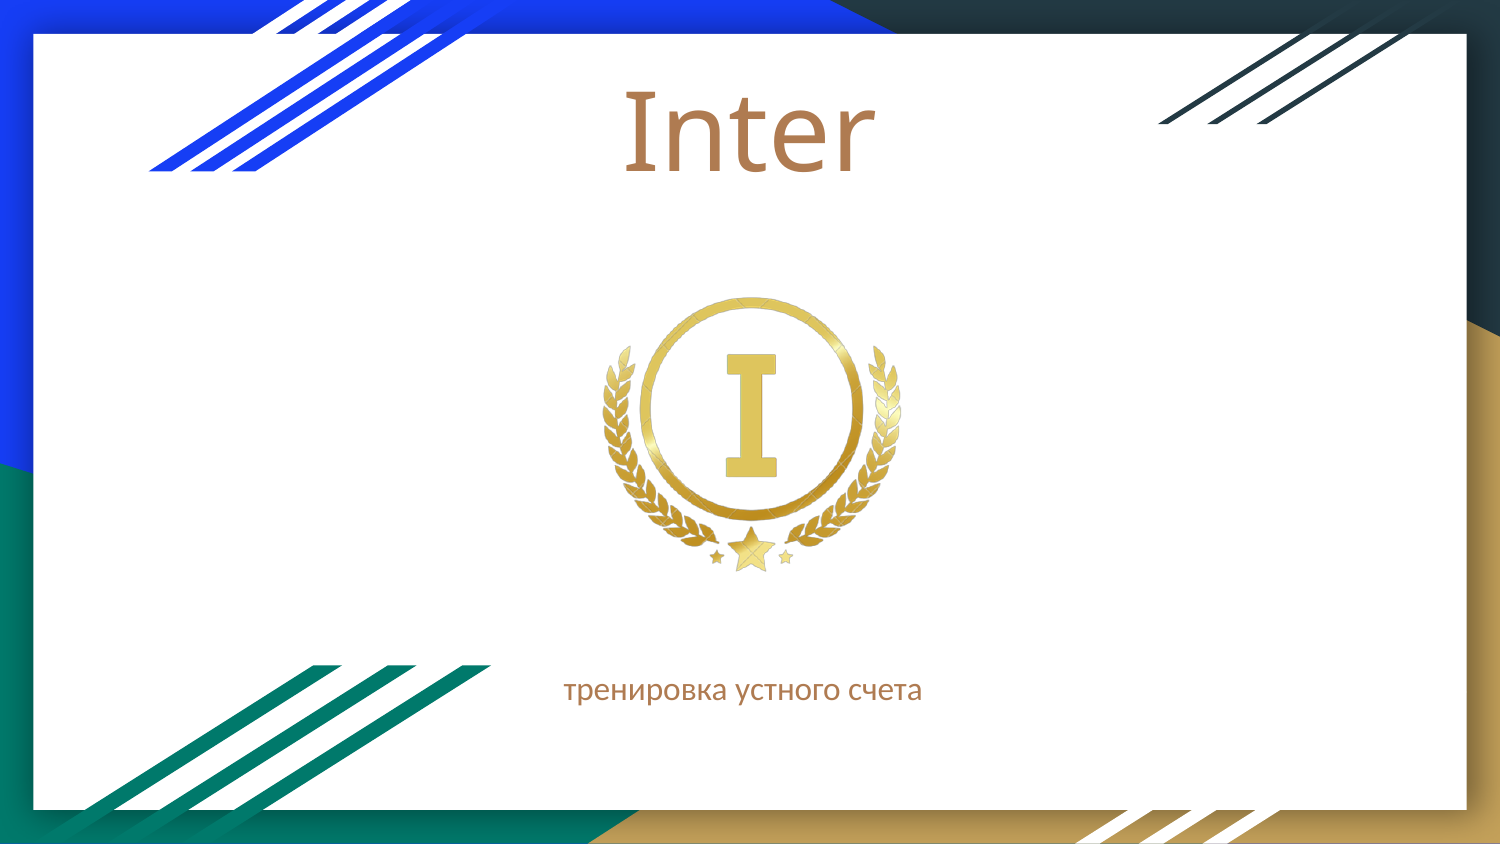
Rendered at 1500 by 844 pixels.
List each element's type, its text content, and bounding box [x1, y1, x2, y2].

subtitle тренировка устного счета [303, 660, 1184, 747]
title Inter [310, 37, 1190, 220]
picture [554, 244, 946, 636]
